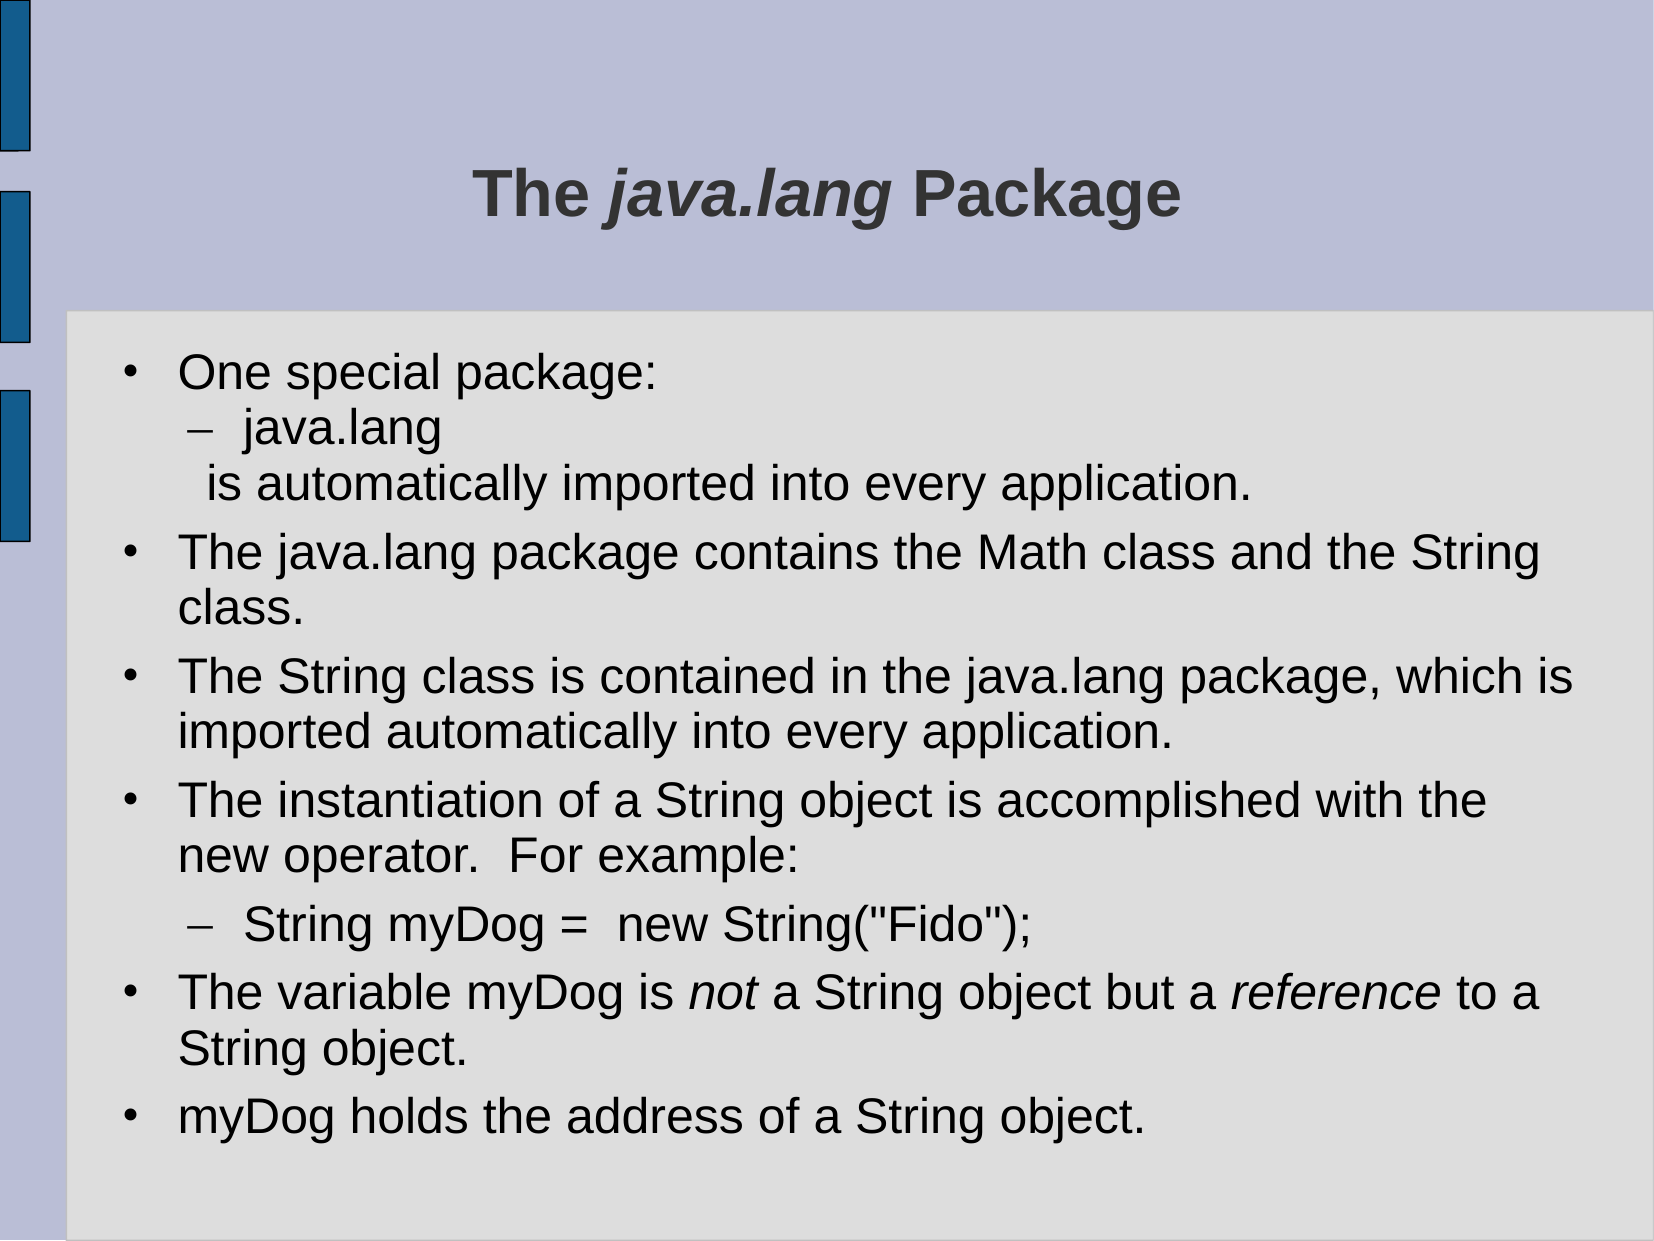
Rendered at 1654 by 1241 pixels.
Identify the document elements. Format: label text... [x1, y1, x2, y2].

list One special package: java.lang is automatically imported into every application. The java.lang package contains the Math class and the String class. The String class is contained in the java.lang package, which is imported automatically into every application. The instantiation of a String object is accomplished with the new operator. For example: String myDog = new String("Fido"); The variable myDog is not a String object but a reference to a String object. myDog holds the address of a String object. [121, 344, 1578, 1171]
title The java.lang Package [121, 98, 1534, 291]
